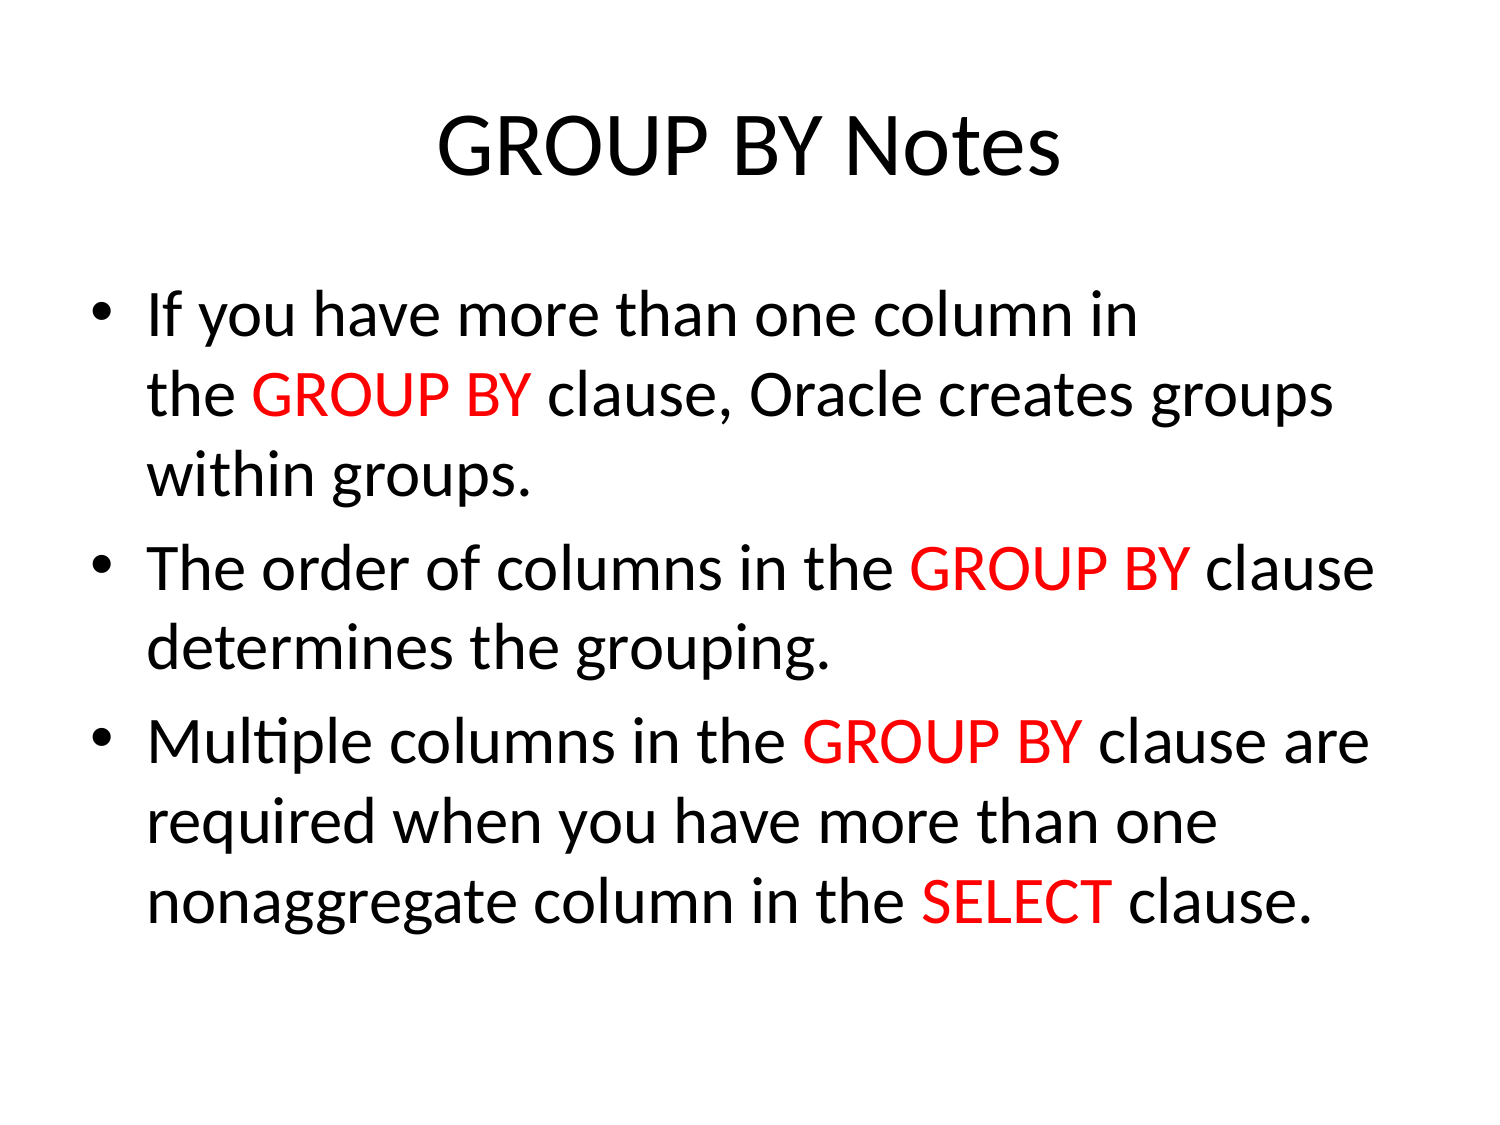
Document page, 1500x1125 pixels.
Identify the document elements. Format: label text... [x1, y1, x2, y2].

list If you have more than one column in the GROUP BY clause, Oracle creates groups within groups. The order of columns in the GROUP BY clause determines the grouping. Multiple columns in the GROUP BY clause are required when you have more than one nonaggregate column in the SELECT clause. [75, 262, 1425, 1005]
title GROUP BY Notes [75, 45, 1425, 233]
